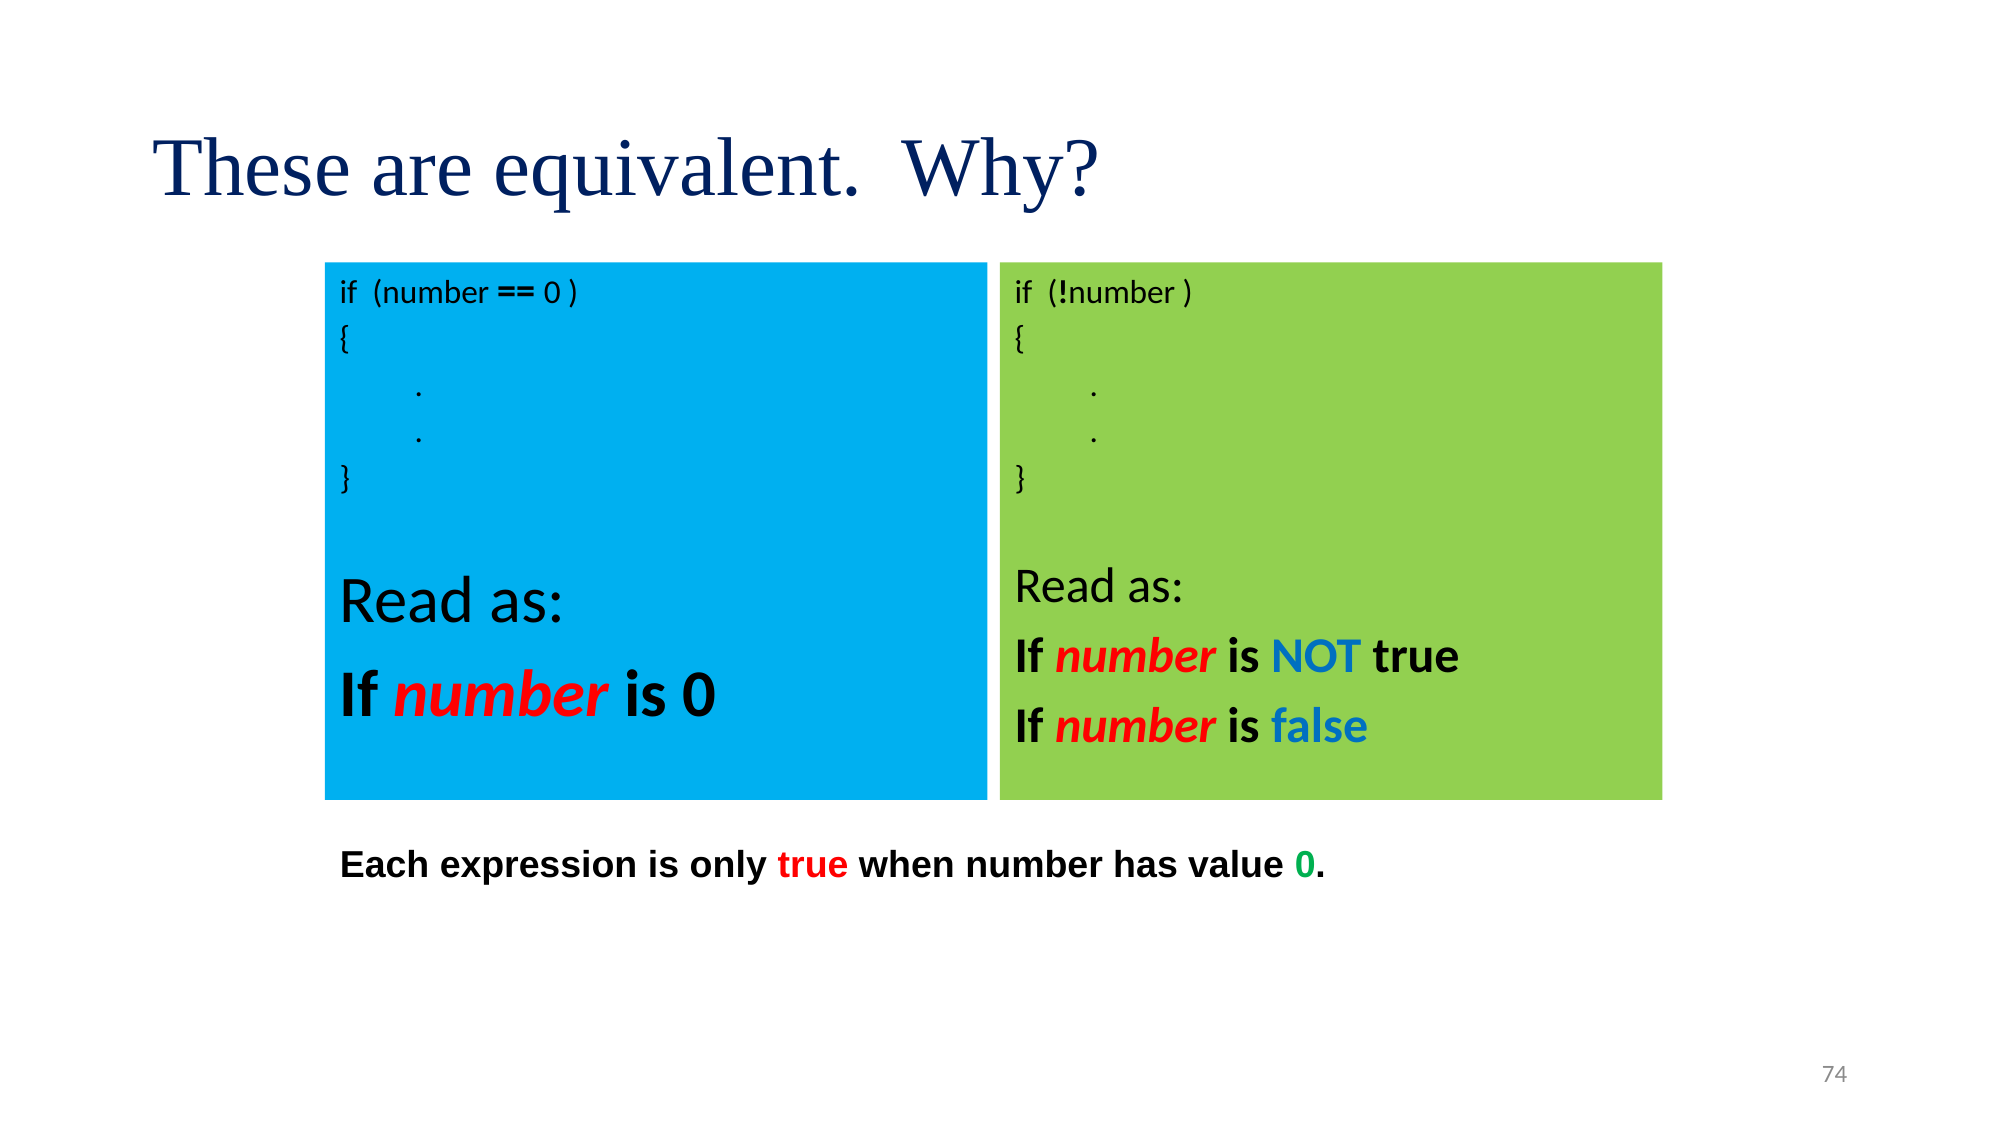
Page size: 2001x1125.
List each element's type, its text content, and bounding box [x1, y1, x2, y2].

text_box if (!number ) { . . } Read as: If number is NOT true If number is false [999, 262, 1663, 800]
title These are equivalent. Why? [137, 59, 1863, 278]
text_box if (number == 0 ) { . . } Read as: If number is 0 [324, 262, 988, 800]
list Each expression is only true when number has value 0. [324, 837, 1675, 938]
slide_number 74 [1412, 1042, 1863, 1103]
